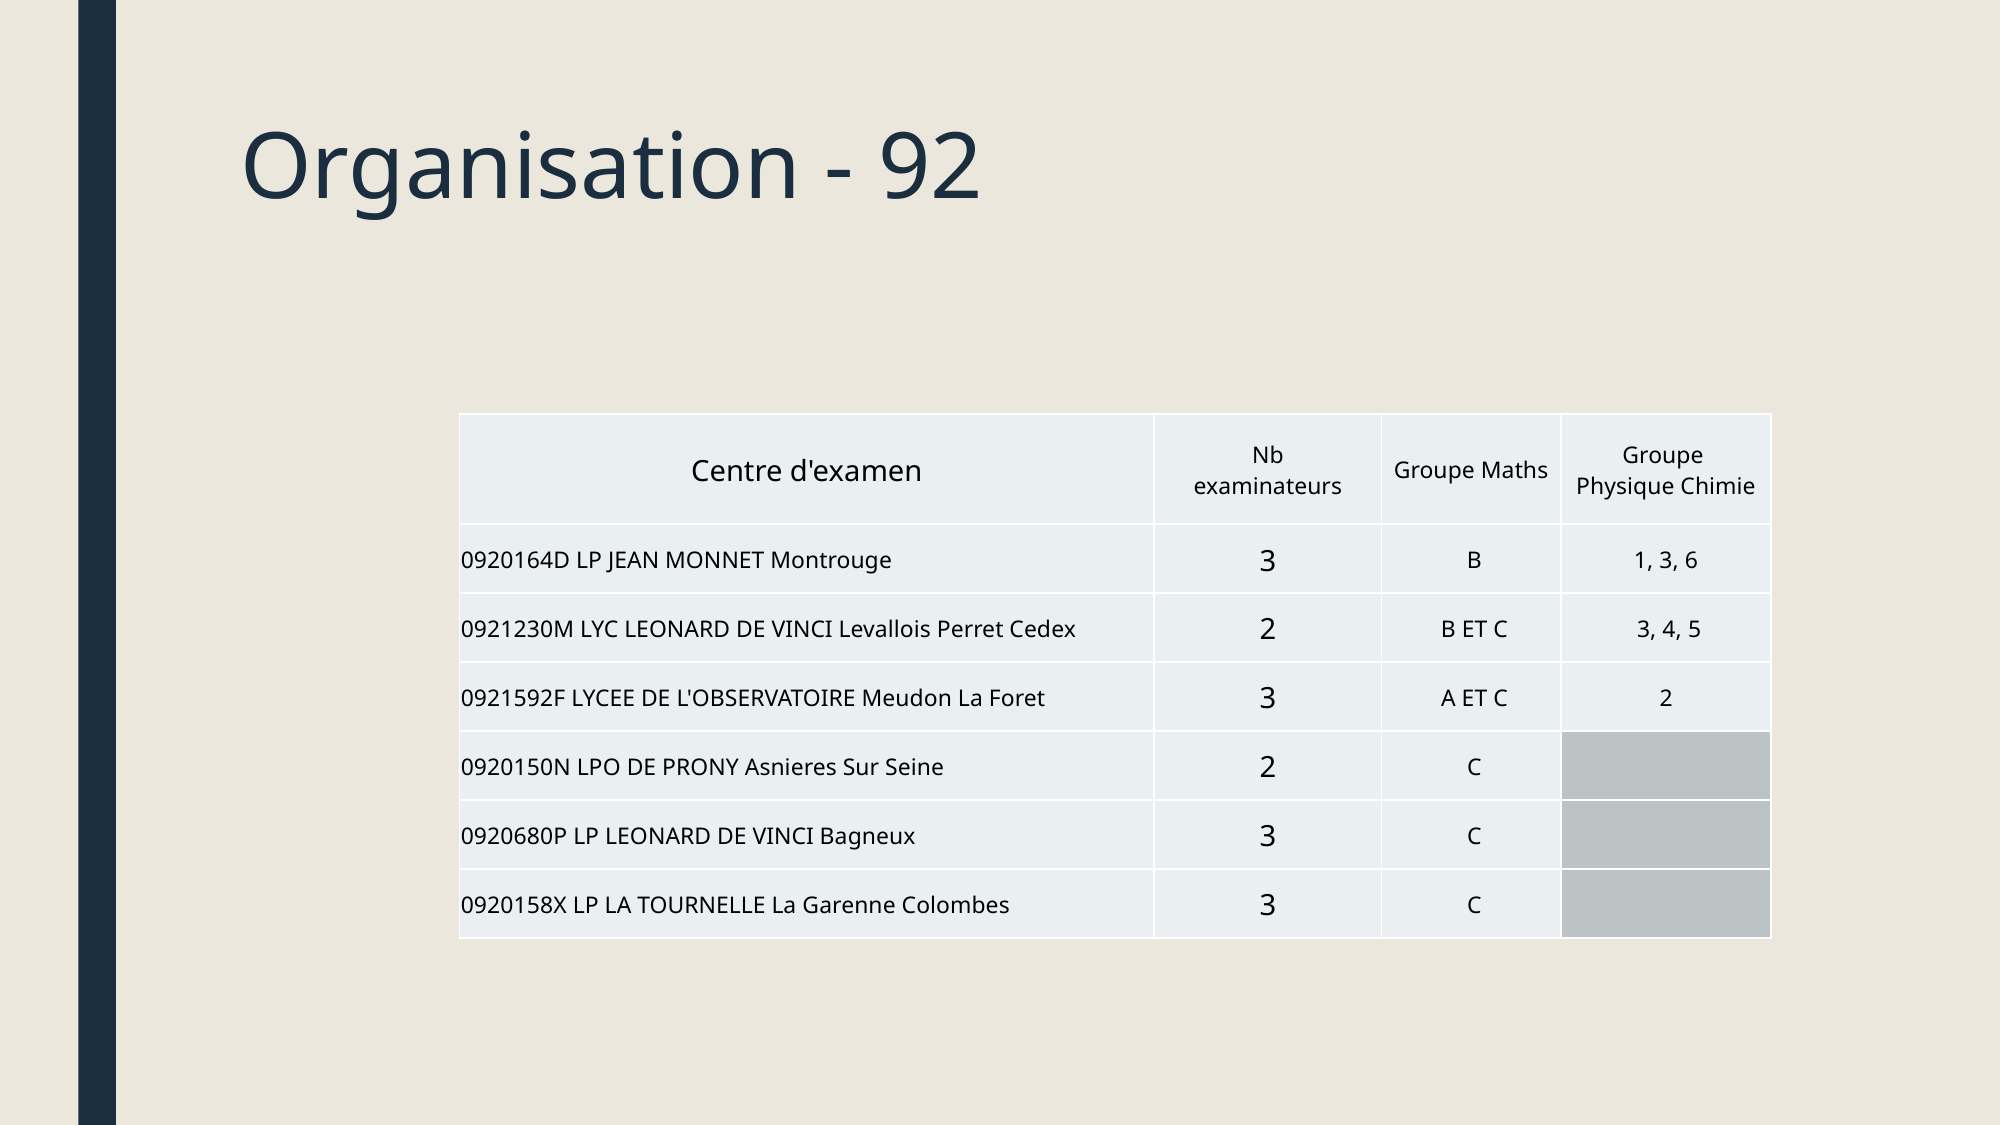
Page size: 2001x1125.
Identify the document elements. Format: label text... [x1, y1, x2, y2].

table_cell 2 [1155, 594, 1381, 661]
table_cell C [1382, 732, 1560, 799]
table_header Centre d'examen [460, 415, 1153, 523]
table_cell C [1382, 801, 1560, 868]
table_cell 3 [1155, 525, 1381, 592]
table_cell 3 [1155, 801, 1381, 868]
table_cell 0921230M LYC LEONARD DE VINCI Levallois Perret Cedex [460, 594, 1153, 661]
table_header Nb examinateurs [1155, 415, 1381, 523]
table_cell A ET C [1382, 663, 1560, 730]
table_cell 0921592F LYCEE DE L'OBSERVATOIRE Meudon La Foret [460, 663, 1153, 730]
title Organisation - 92 [225, 112, 1800, 357]
table_cell [1562, 801, 1770, 868]
table_header Groupe Maths [1382, 415, 1560, 523]
table_cell [1562, 732, 1770, 799]
table_cell 0920164D LP JEAN MONNET Montrouge [460, 525, 1153, 592]
table_header Groupe Physique Chimie [1562, 415, 1770, 523]
table_cell B ET C [1382, 594, 1560, 661]
table_cell [1562, 870, 1770, 937]
table_cell 0920680P LP LEONARD DE VINCI Bagneux [460, 801, 1153, 868]
table_cell 2 [1155, 732, 1381, 799]
table_cell 2 [1562, 663, 1770, 730]
table_cell 0920150N LPO DE PRONY Asnieres Sur Seine [460, 732, 1153, 799]
table_cell 0920158X LP LA TOURNELLE La Garenne Colombes [460, 870, 1153, 937]
table_cell 3 [1155, 663, 1381, 730]
table_cell 3 [1155, 870, 1381, 937]
table_cell 3, 4, 5 [1562, 594, 1770, 661]
table_cell B [1382, 525, 1560, 592]
table_cell 1, 3, 6 [1562, 525, 1770, 592]
table_cell C [1382, 870, 1560, 937]
